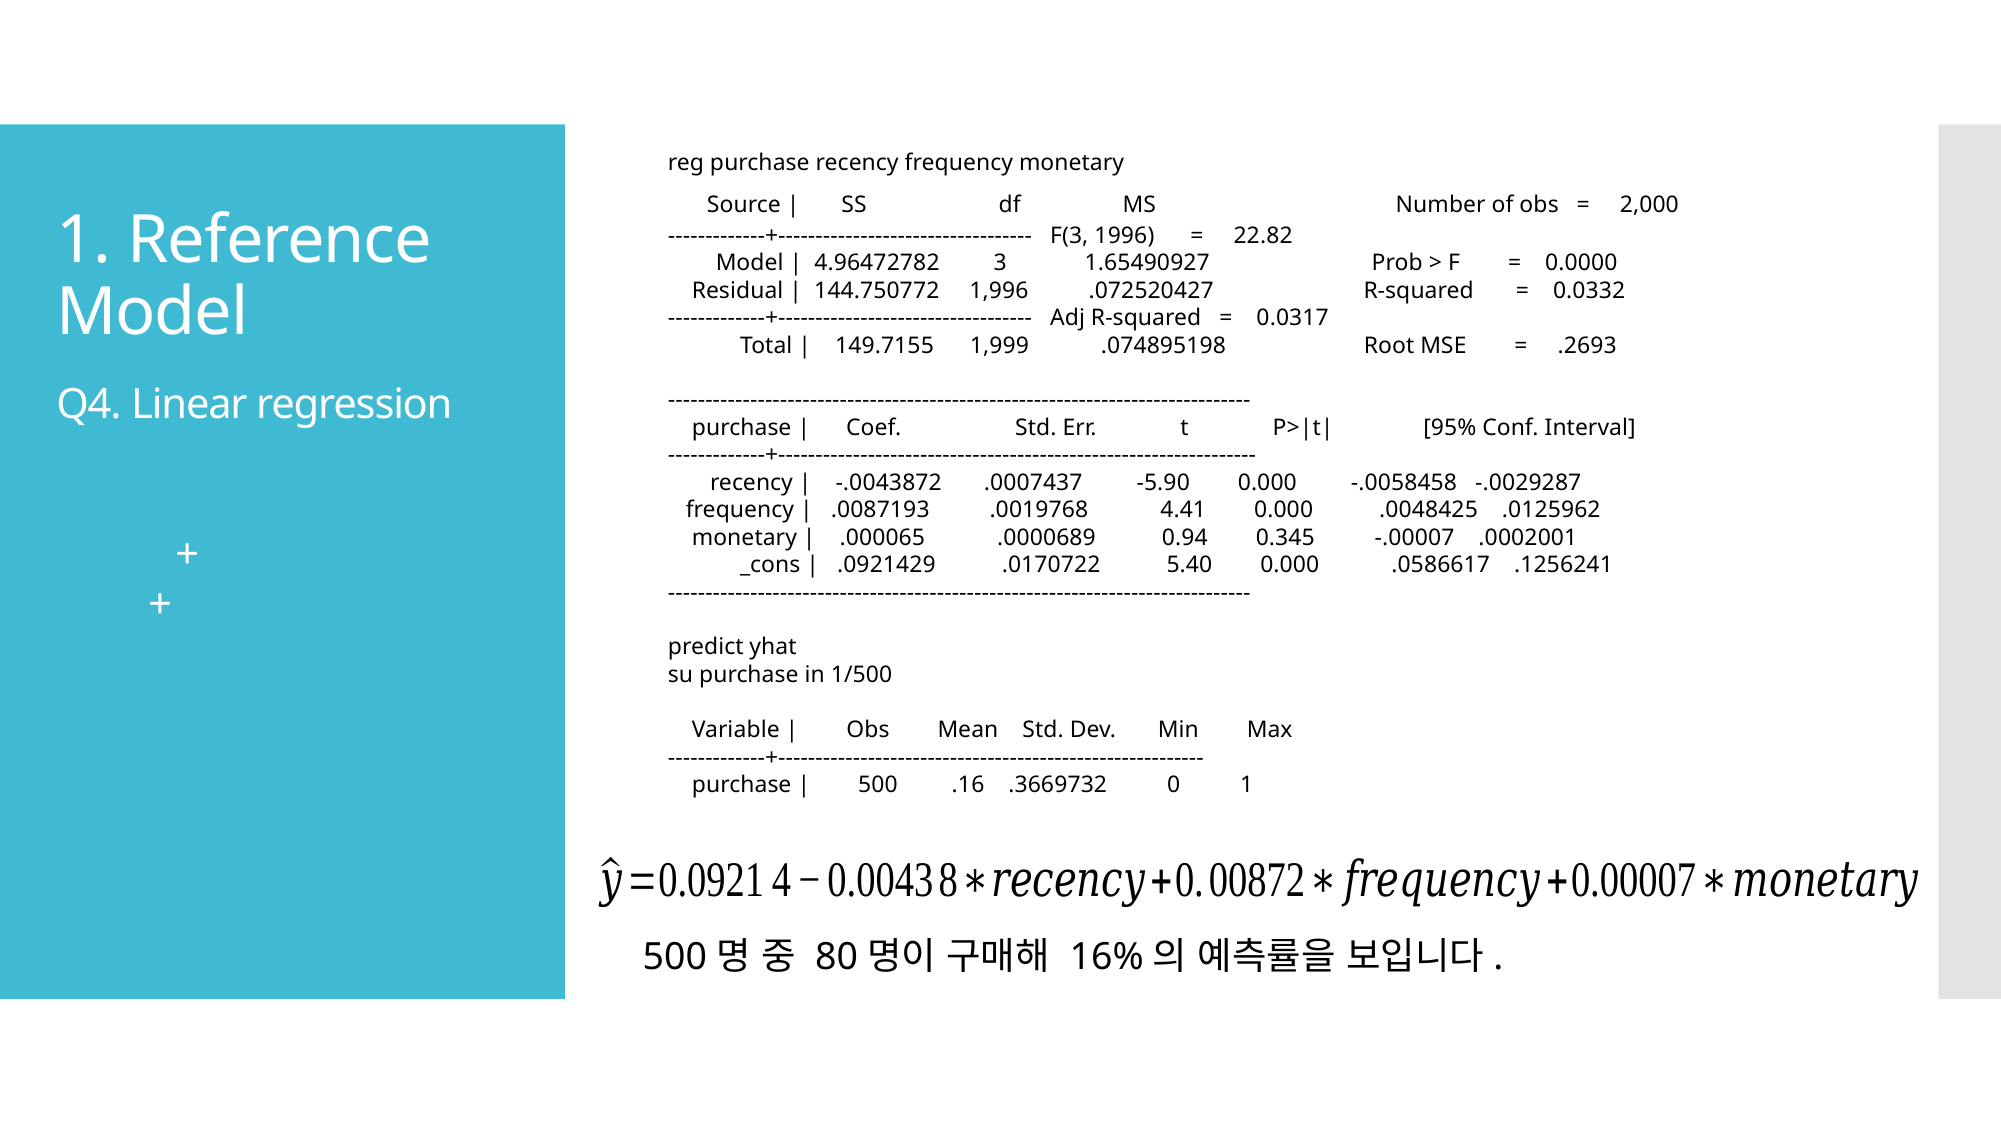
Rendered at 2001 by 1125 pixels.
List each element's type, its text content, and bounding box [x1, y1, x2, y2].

text_box 500명 중 80명이 구매해 16%의 예측률을 보입니다. [627, 924, 1528, 985]
title 1. Reference Model [41, 184, 525, 369]
text_box reg purchase recency frequency monetary Source | SS df MS Number of obs = 2,000 -------------+---------------------------------- F(3, 1996) = 22.82 Model | 4.96472782 3 1.65490927 Prob > F = 0.0000 Residual | 144.750772 1,996 .072520427 R-squared = 0.0332 -------------+---------------------------------- Adj R-squared = 0.0317 Total | 149.7155 1,999 .074895198 Root MSE = .2693 ------------------------------------------------------------------------------ purchase | Coef. Std. Err. t P>|t| [95% Conf. Interval] -------------+---------------------------------------------------------------- recency | -.0043872 .0007437 -5.90 0.000 -.0058458 -.0029287 frequency | .0087193 .0019768 4.41 0.000 .0048425 .0125962 monetary | .000065 .0000689 0.94 0.345 -.00007 .0002001 _cons | .0921429 .0170722 5.40 0.000 .0586617 .1256241 ------------------------------------------------------------------------------ predict yhat su purchase in 1/500 Variable | Obs Mean Std. Dev. Min Max -------------+--------------------------------------------------------- purchase | 500 .16 .3669732 0 1 [653, 140, 1868, 805]
